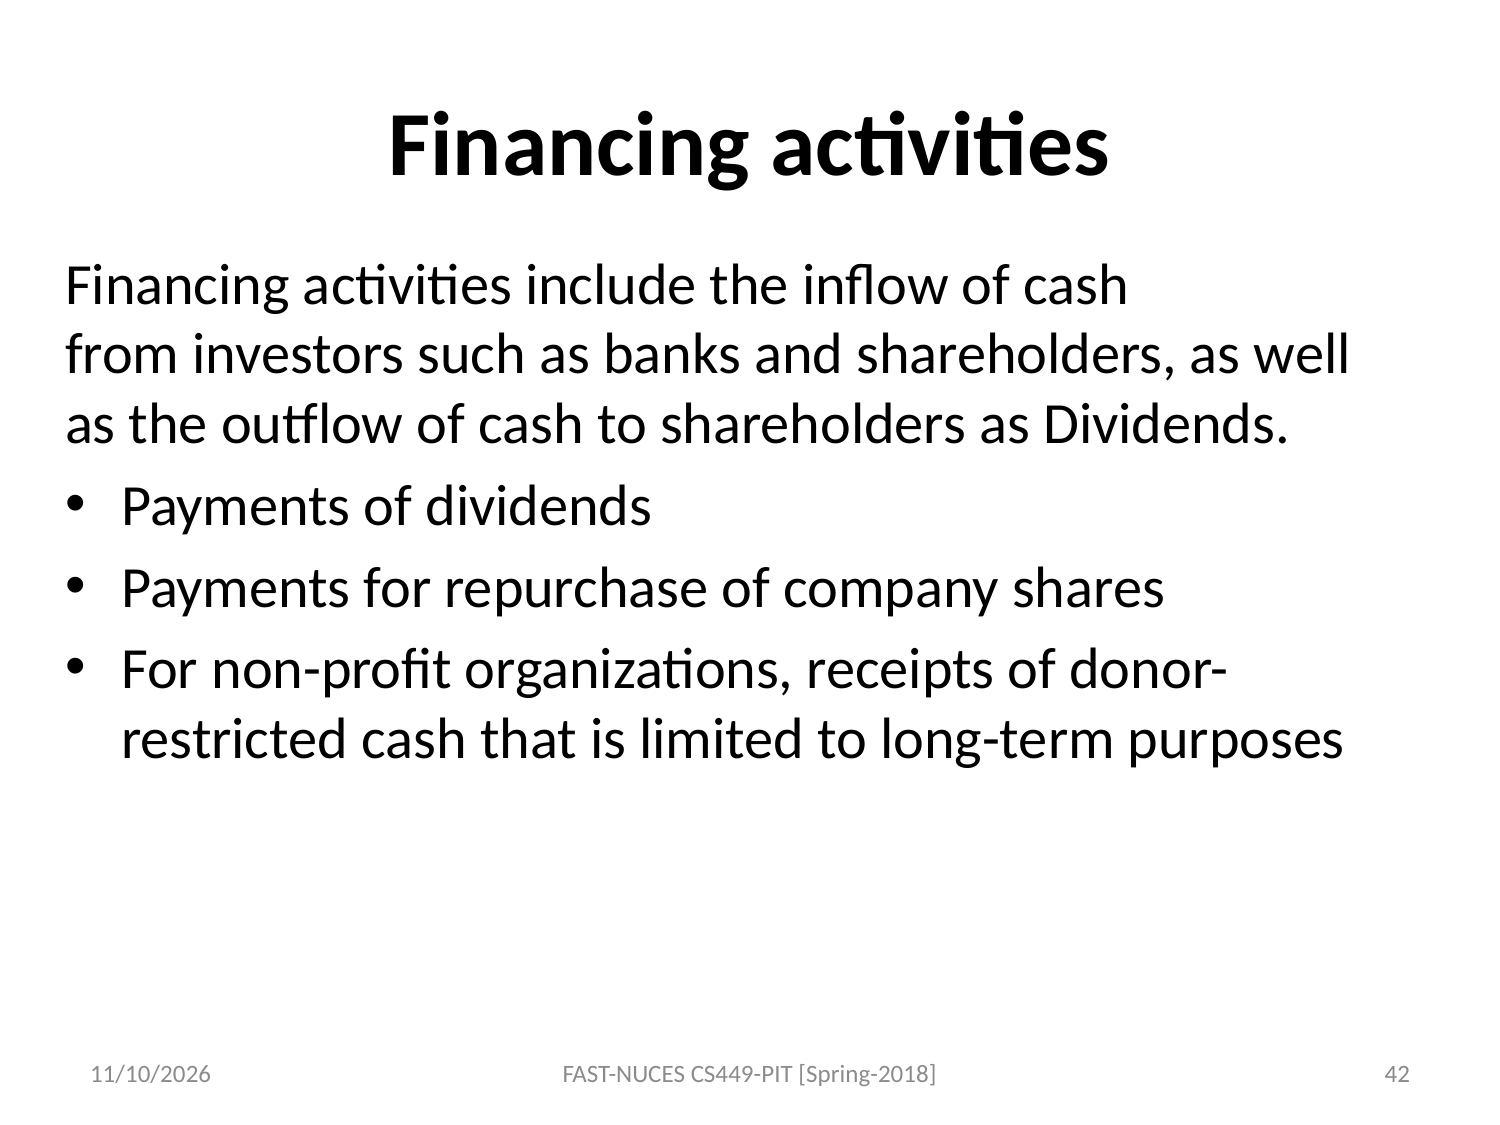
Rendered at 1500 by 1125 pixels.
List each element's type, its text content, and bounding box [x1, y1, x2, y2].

list Financing activities include the inflow of cash from investors such as banks and shareholders, as well as the outflow of cash to shareholders as Dividends. Payments of dividends Payments for repurchase of company shares For non-profit organizations, receipts of donor-restricted cash that is limited to long-term purposes [50, 238, 1400, 981]
slide_number 42 [1074, 1042, 1425, 1103]
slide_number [75, 1042, 425, 1103]
title Financing activities [75, 45, 1425, 233]
footer FAST-NUCES CS449-PIT [Spring-2018] [425, 1042, 1074, 1103]
